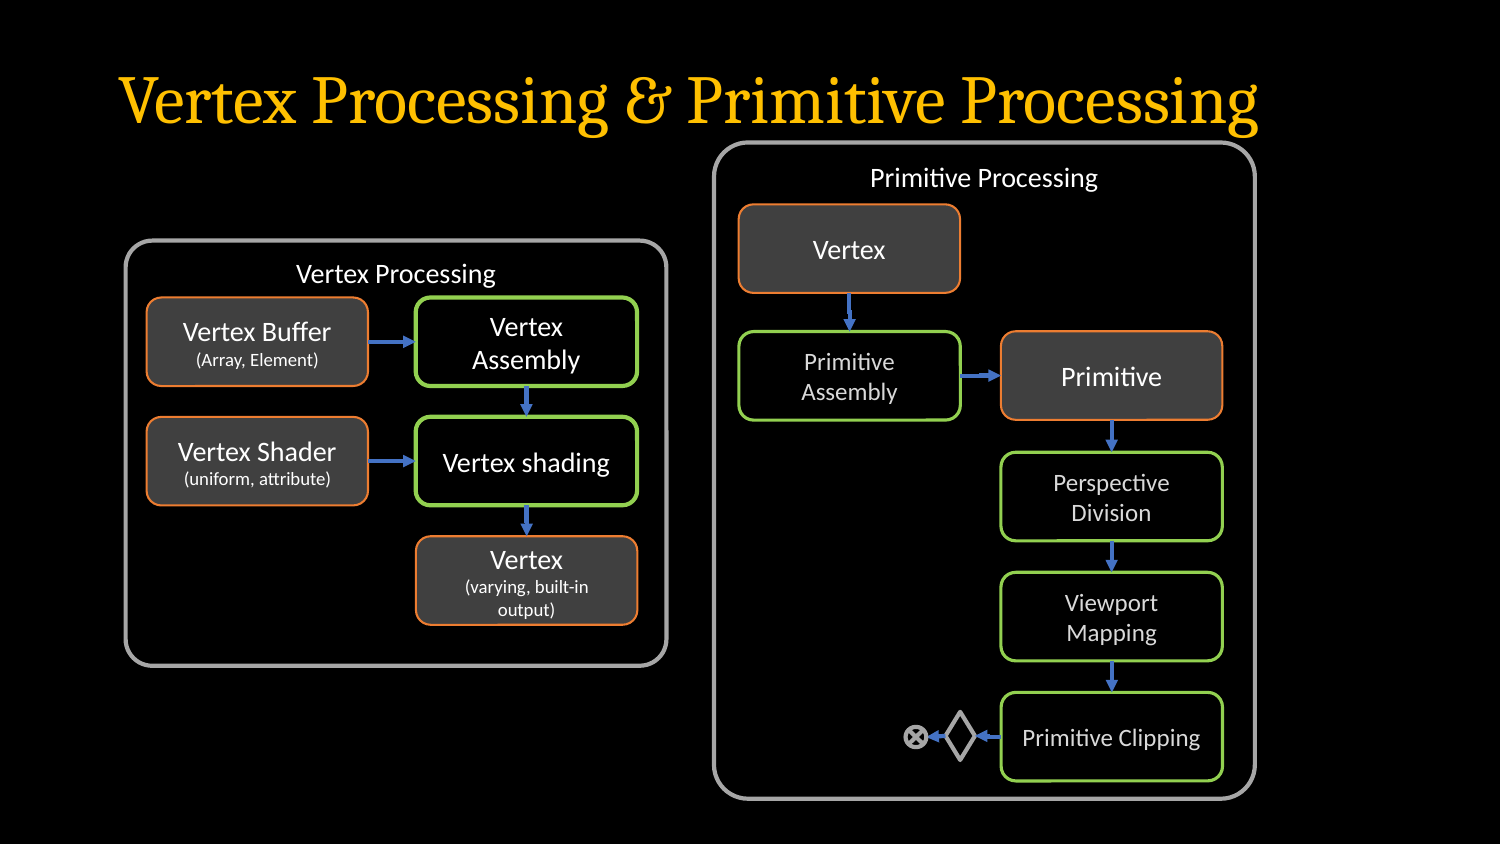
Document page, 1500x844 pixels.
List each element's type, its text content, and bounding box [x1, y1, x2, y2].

title Vertex Processing & Primitive Processing [103, 44, 1397, 159]
text_box Vertex Assembly [415, 297, 638, 387]
text_box [905, 726, 927, 748]
text_box Viewport Mapping [999, 571, 1224, 662]
text_box Vertex shading [415, 416, 638, 506]
text_box Primitive [999, 330, 1224, 421]
text_box Perspective Division [999, 451, 1224, 542]
text_box Vertex Buffer (Array, Element) [146, 297, 369, 387]
text_box Primitive Assembly [737, 330, 962, 422]
text_box [946, 711, 975, 760]
text_box Vertex [737, 203, 962, 294]
text_box Primitive Processing [713, 142, 1255, 799]
text_box Vertex (varying, built-in output) [415, 536, 638, 625]
text_box Vertex Processing [125, 240, 667, 666]
text_box Primitive Clipping [1000, 691, 1224, 782]
text_box Vertex Shader (uniform, attribute) [146, 416, 369, 506]
